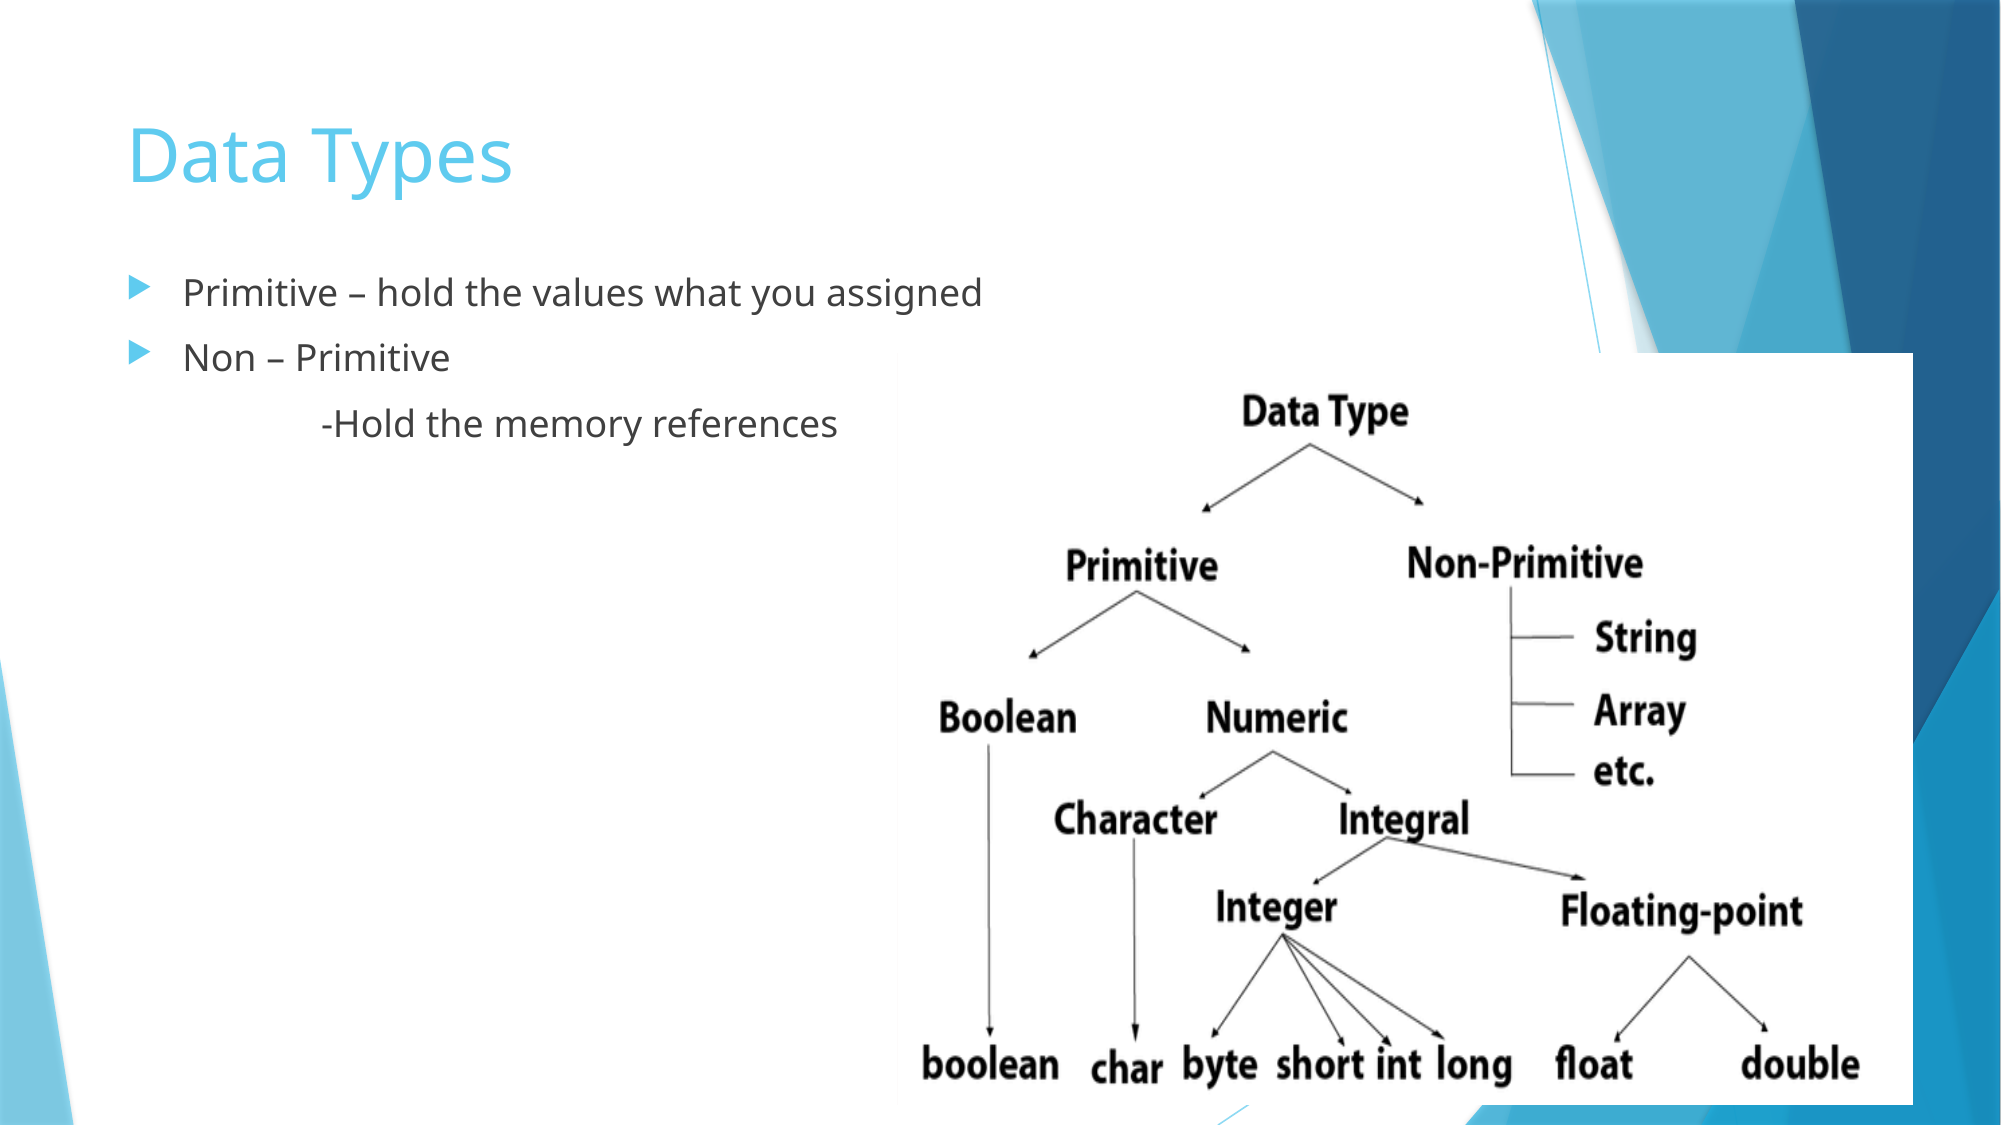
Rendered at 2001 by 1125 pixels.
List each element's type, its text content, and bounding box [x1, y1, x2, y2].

picture [896, 353, 1914, 1105]
title Data Types [111, 99, 1522, 260]
list Primitive – hold the values what you assigned Non – Primitive -Hold the memory references [111, 260, 1522, 898]
